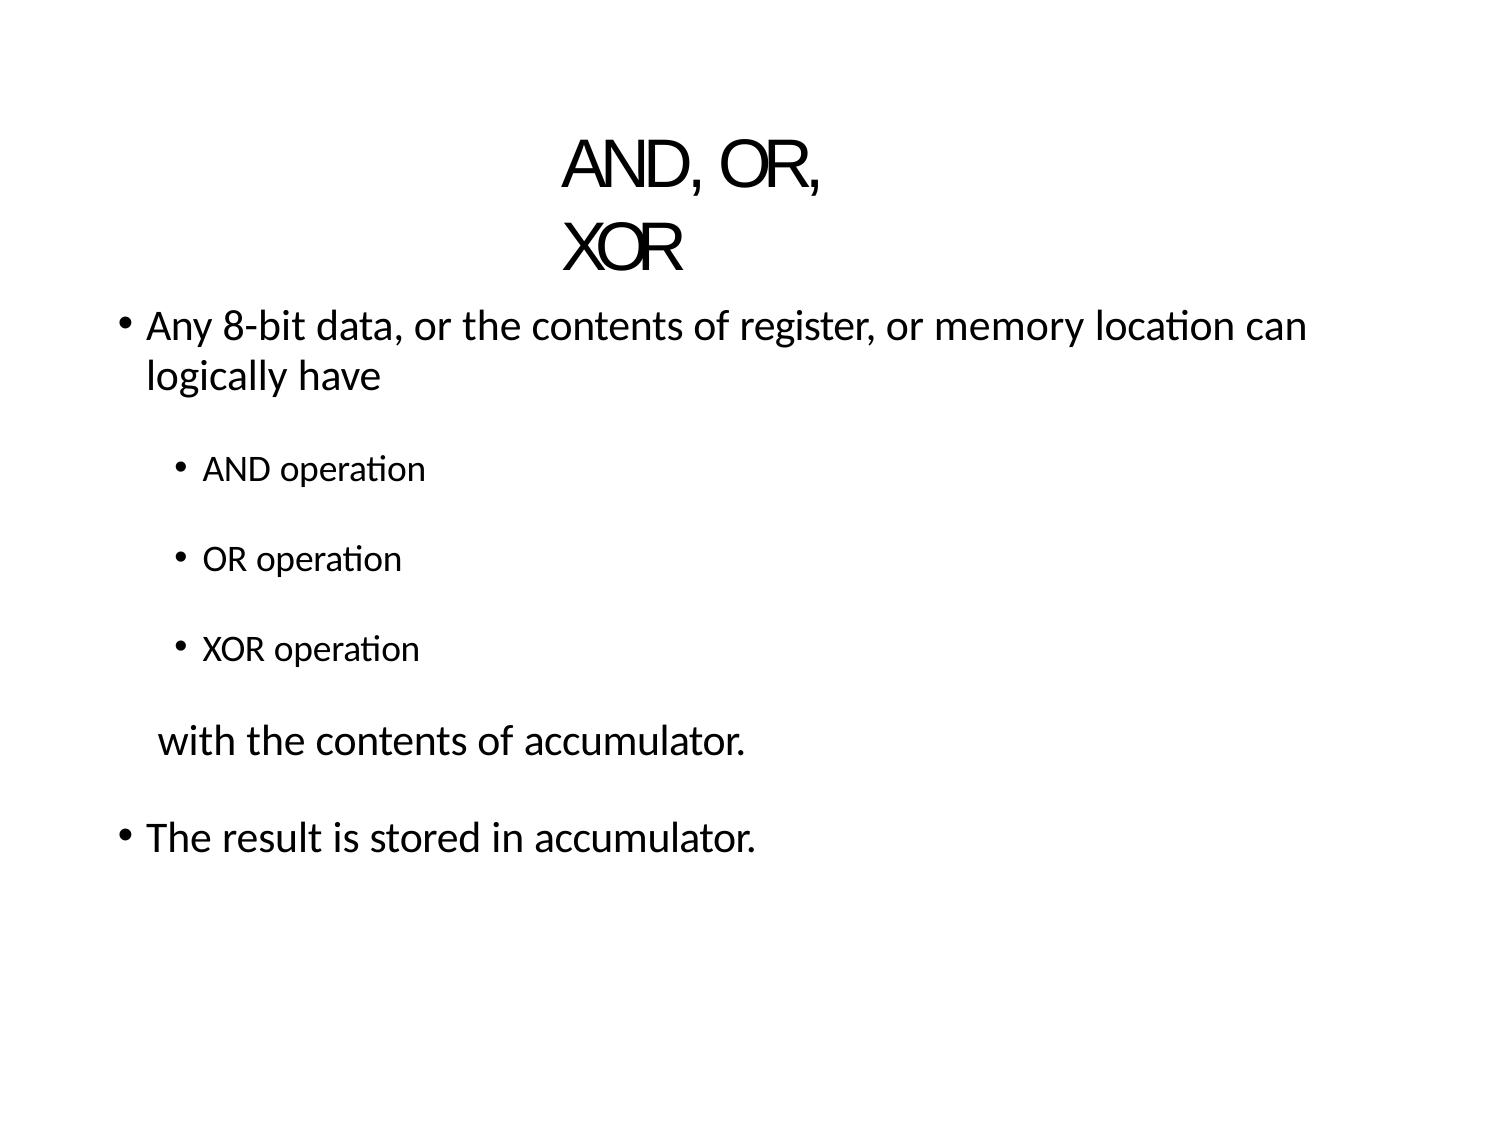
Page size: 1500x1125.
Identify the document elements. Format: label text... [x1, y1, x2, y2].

text_box Any 8-bit data, or the contents of register, or memory location can logically have AND operation OR operation XOR operation with the contents of accumulator. The result is stored in accumulator. [115, 296, 1322, 862]
title AND, OR, XOR [559, 116, 943, 296]
